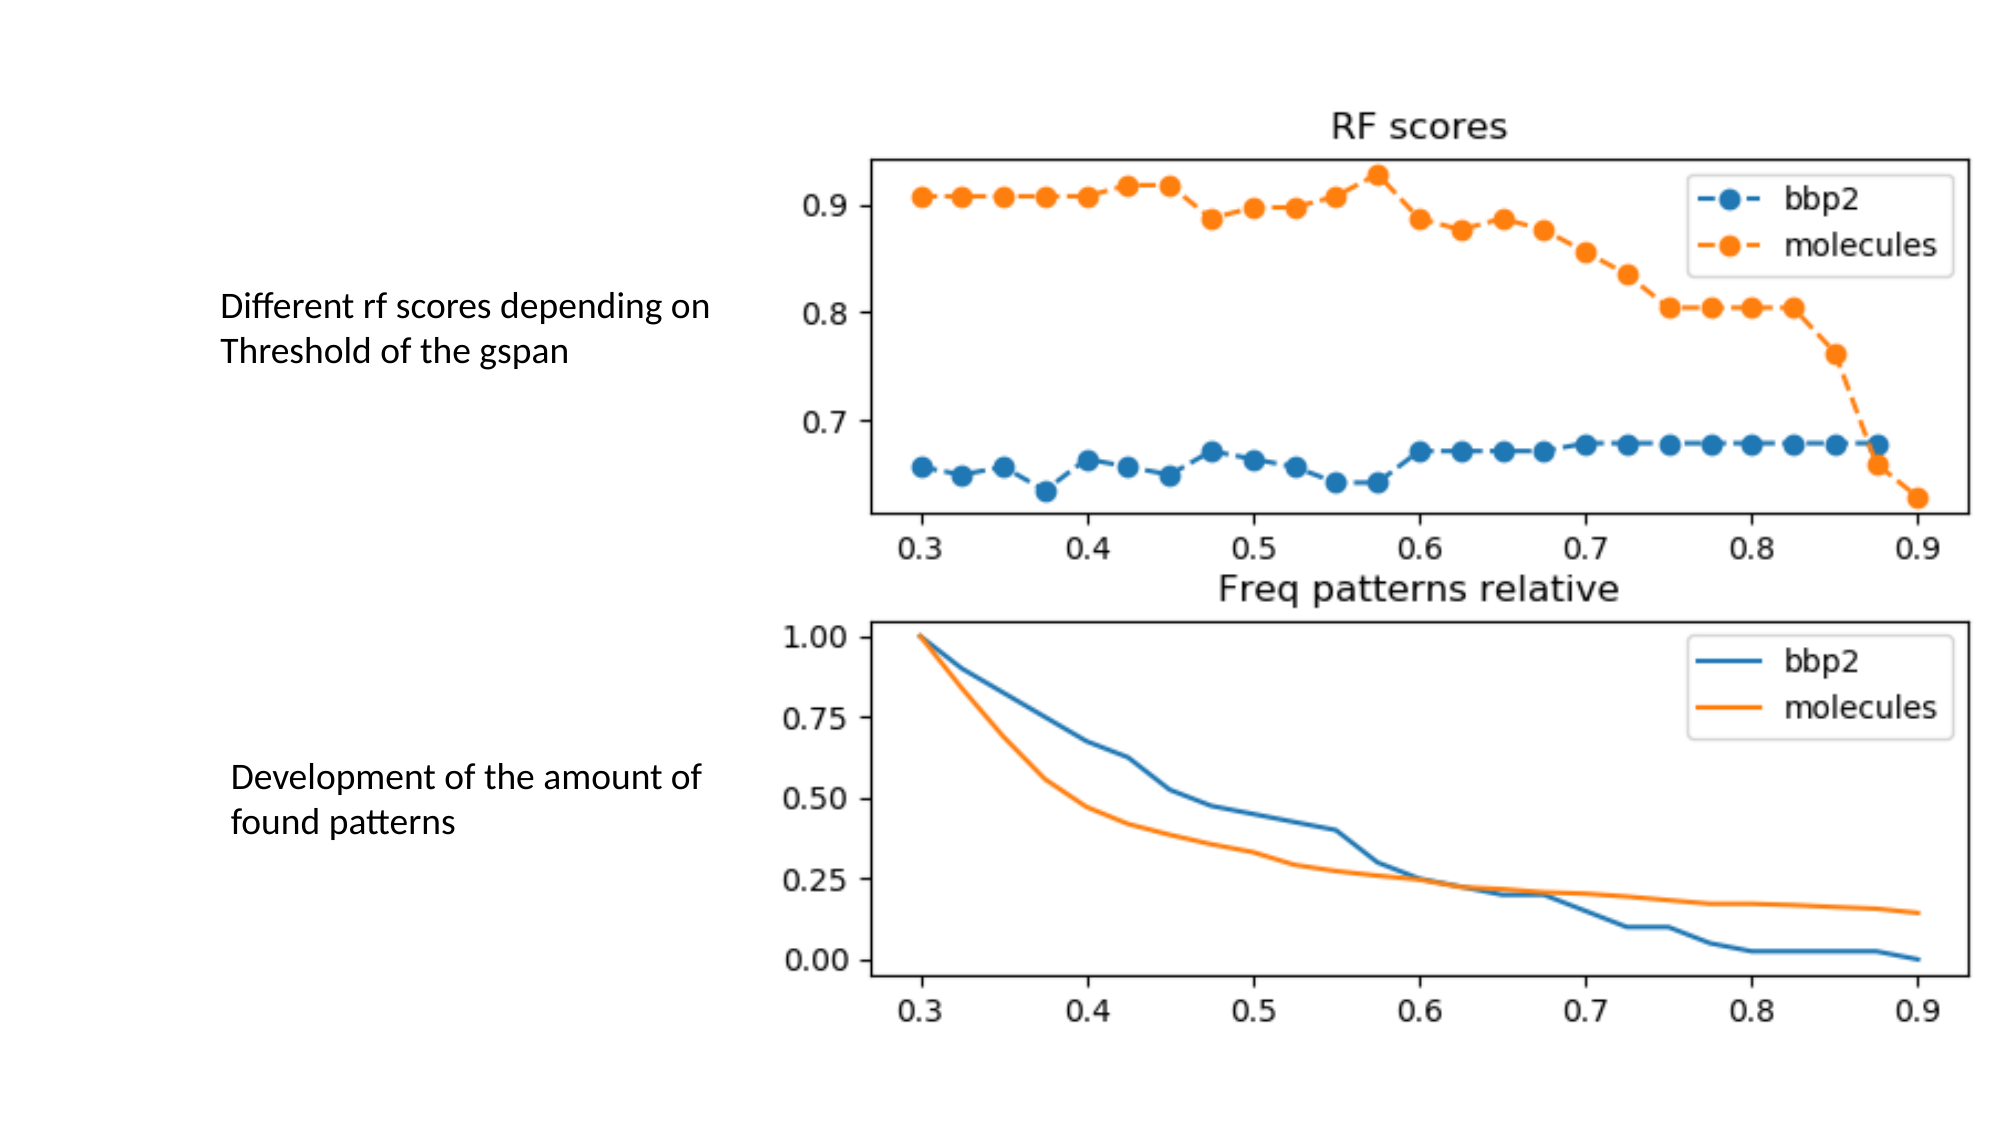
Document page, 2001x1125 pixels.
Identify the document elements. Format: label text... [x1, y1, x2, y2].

text_box Development of the amount of found patterns [216, 744, 694, 850]
text_box Different rf scores depending on Threshold of the gspan [205, 273, 694, 379]
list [694, 31, 2000, 1093]
